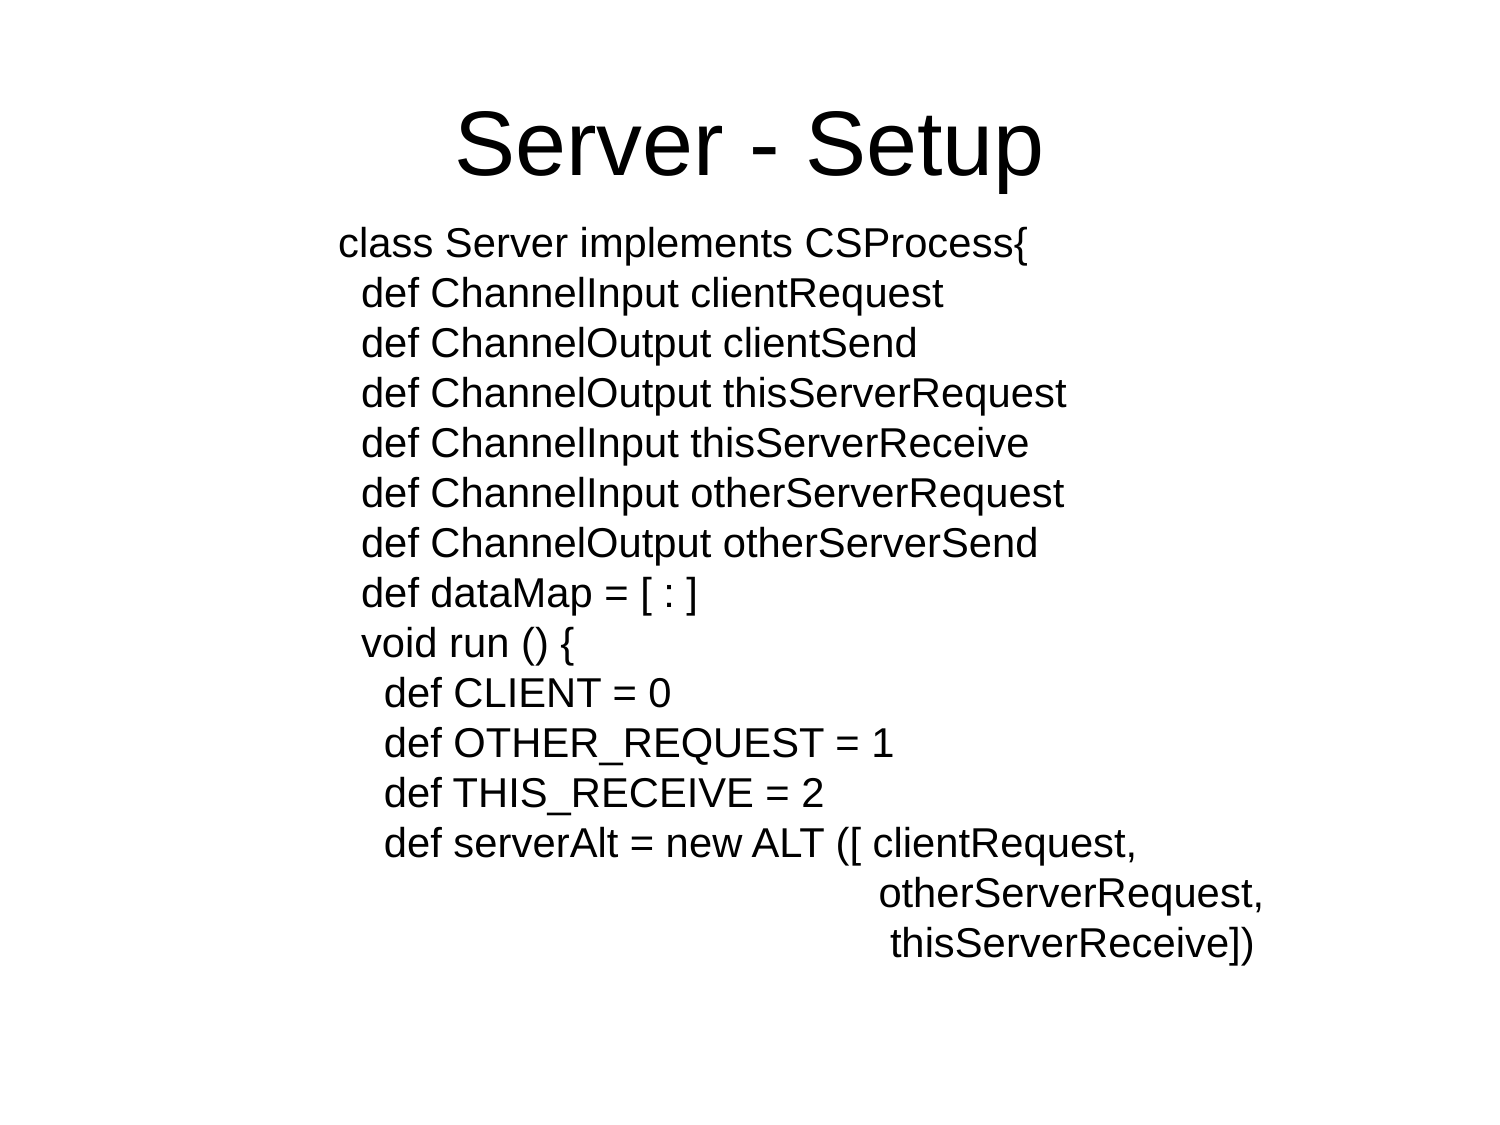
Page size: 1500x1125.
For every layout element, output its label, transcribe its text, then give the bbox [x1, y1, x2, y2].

title Server - Setup [74, 44, 1426, 233]
text_box class Server implements CSProcess{ def ChannelInput clientRequest def ChannelOutput clientSend def ChannelOutput thisServerRequest def ChannelInput thisServerReceive def ChannelInput otherServerRequest def ChannelOutput otherServerSend def dataMap = [ : ] void run () { def CLIENT = 0 def OTHER_REQUEST = 1 def THIS_RECEIVE = 2 def serverAlt = new ALT ([ clientRequest, otherServerRequest, thisServerReceive]) [323, 208, 1291, 1074]
